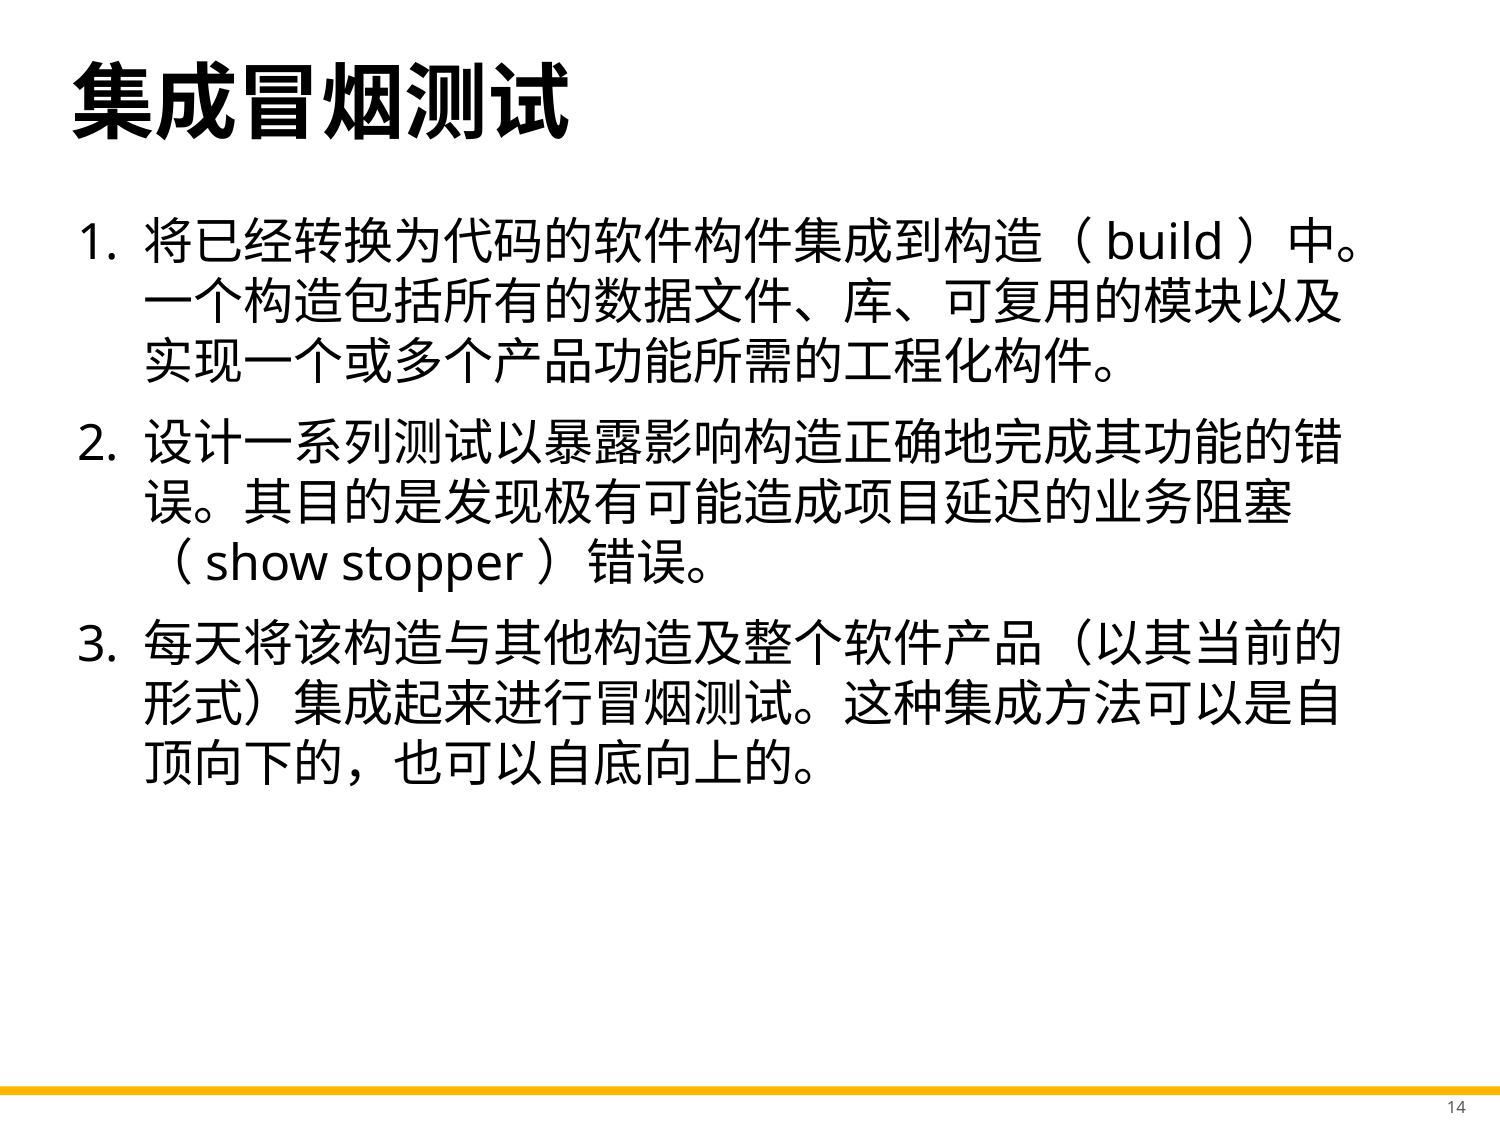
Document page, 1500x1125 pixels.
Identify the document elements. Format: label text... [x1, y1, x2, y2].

slide_number 14 [1415, 1094, 1474, 1122]
title 集成冒烟测试 [56, 50, 1444, 162]
list 将已经转换为代码的软件构件集成到构造（build）中。一个构造包括所有的数据文件、库、可复用的模块以及实现一个或多个产品功能所需的工程化构件。 设计一系列测试以暴露影响构造正确地完成其功能的错误。其目的是发现极有可能造成项目延迟的业务阻塞（show stopper）错误。 每天将该构造与其他构造及整个软件产品（以其当前的形式）集成起来进行冒烟测试。这种集成方法可以是自顶向下的，也可以自底向上的。 [62, 201, 1407, 877]
